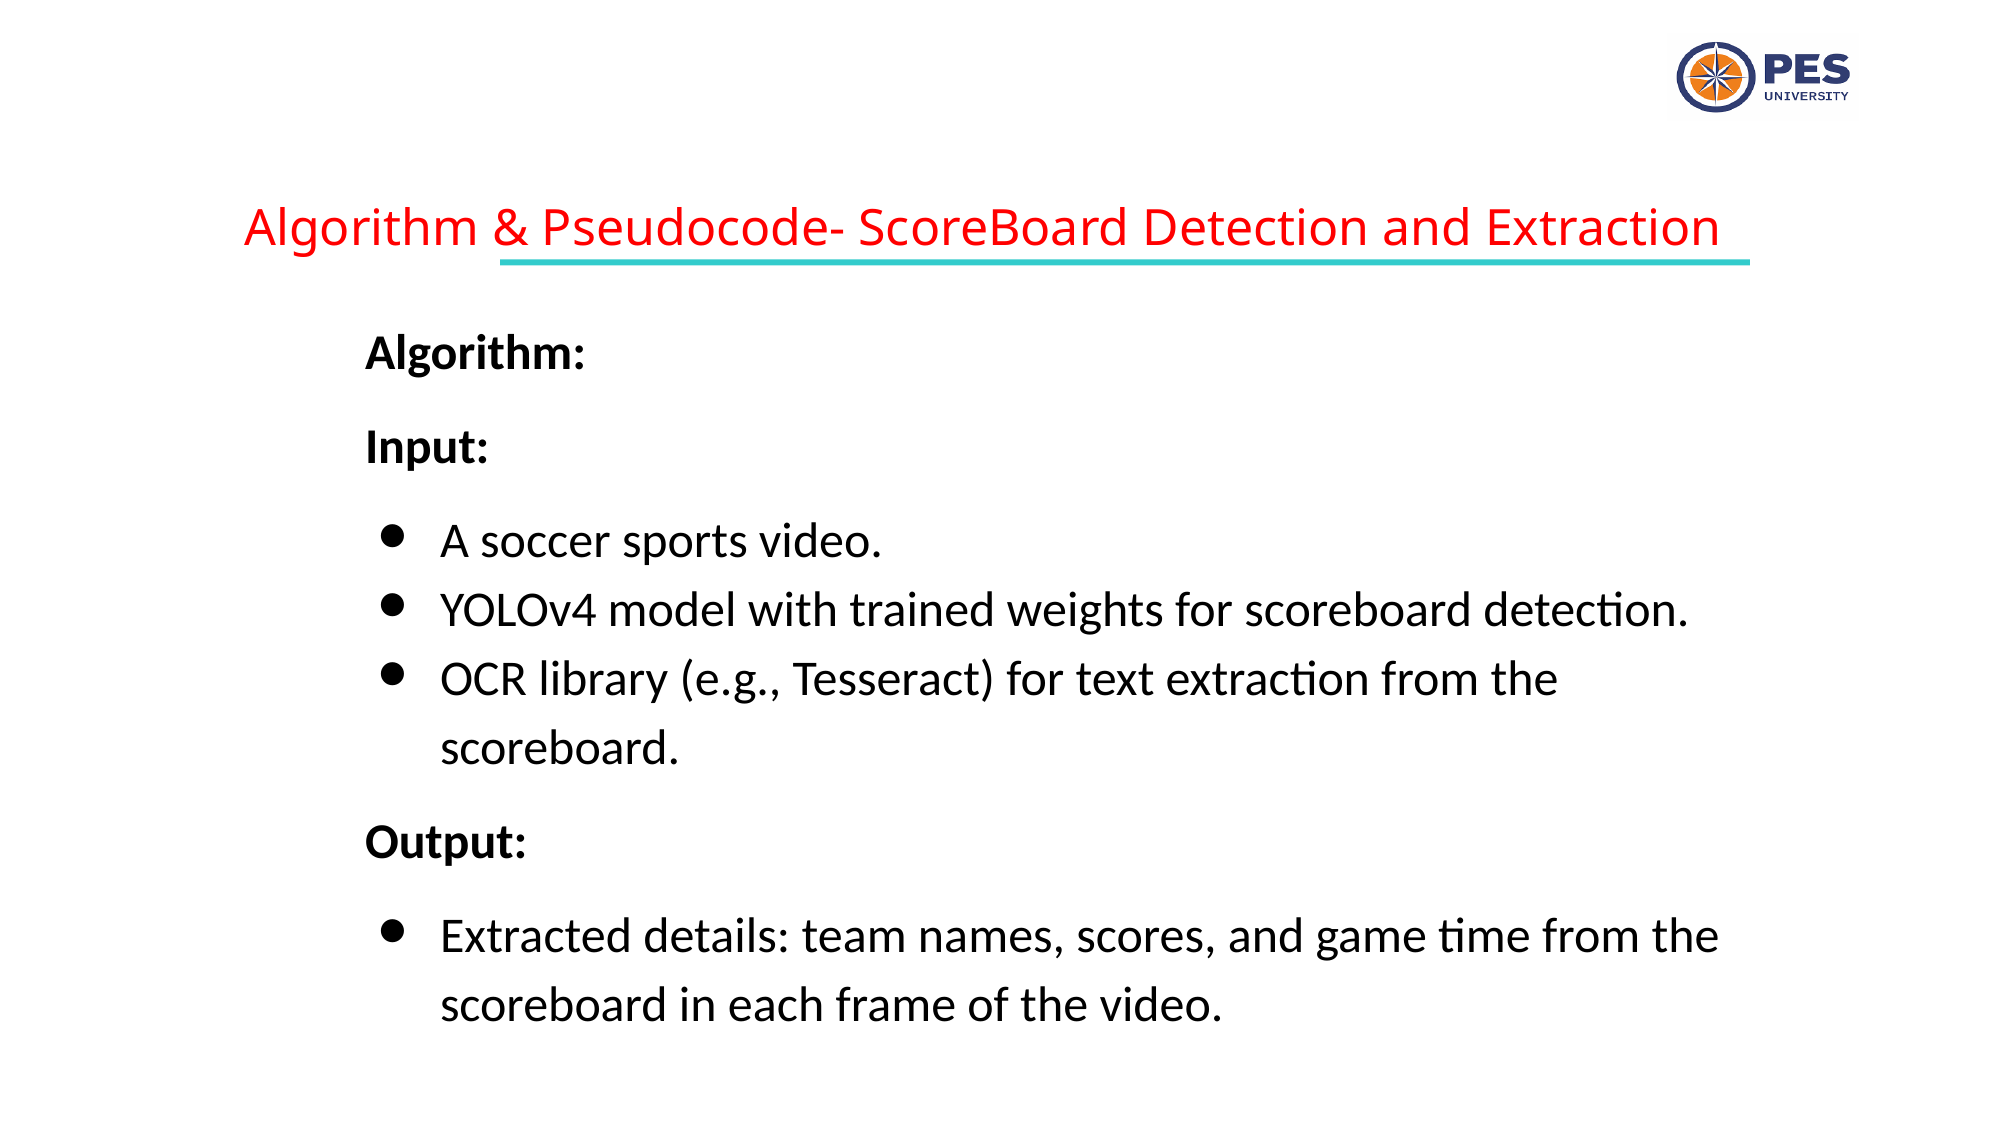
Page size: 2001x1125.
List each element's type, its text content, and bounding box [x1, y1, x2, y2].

text_box Algorithm & Pseudocode- ScoreBoard Detection and Extraction [80, 187, 1750, 263]
text_box Algorithm: Input: A soccer sports video. YOLOv4 model with trained weights for scoreboard detection. OCR library (e.g., Tesseract) for text extraction from the scoreboard. Output: Extracted details: team names, scores, and game time from the scoreboard in each frame of the video. [350, 312, 1800, 1125]
picture [1667, 33, 1859, 121]
